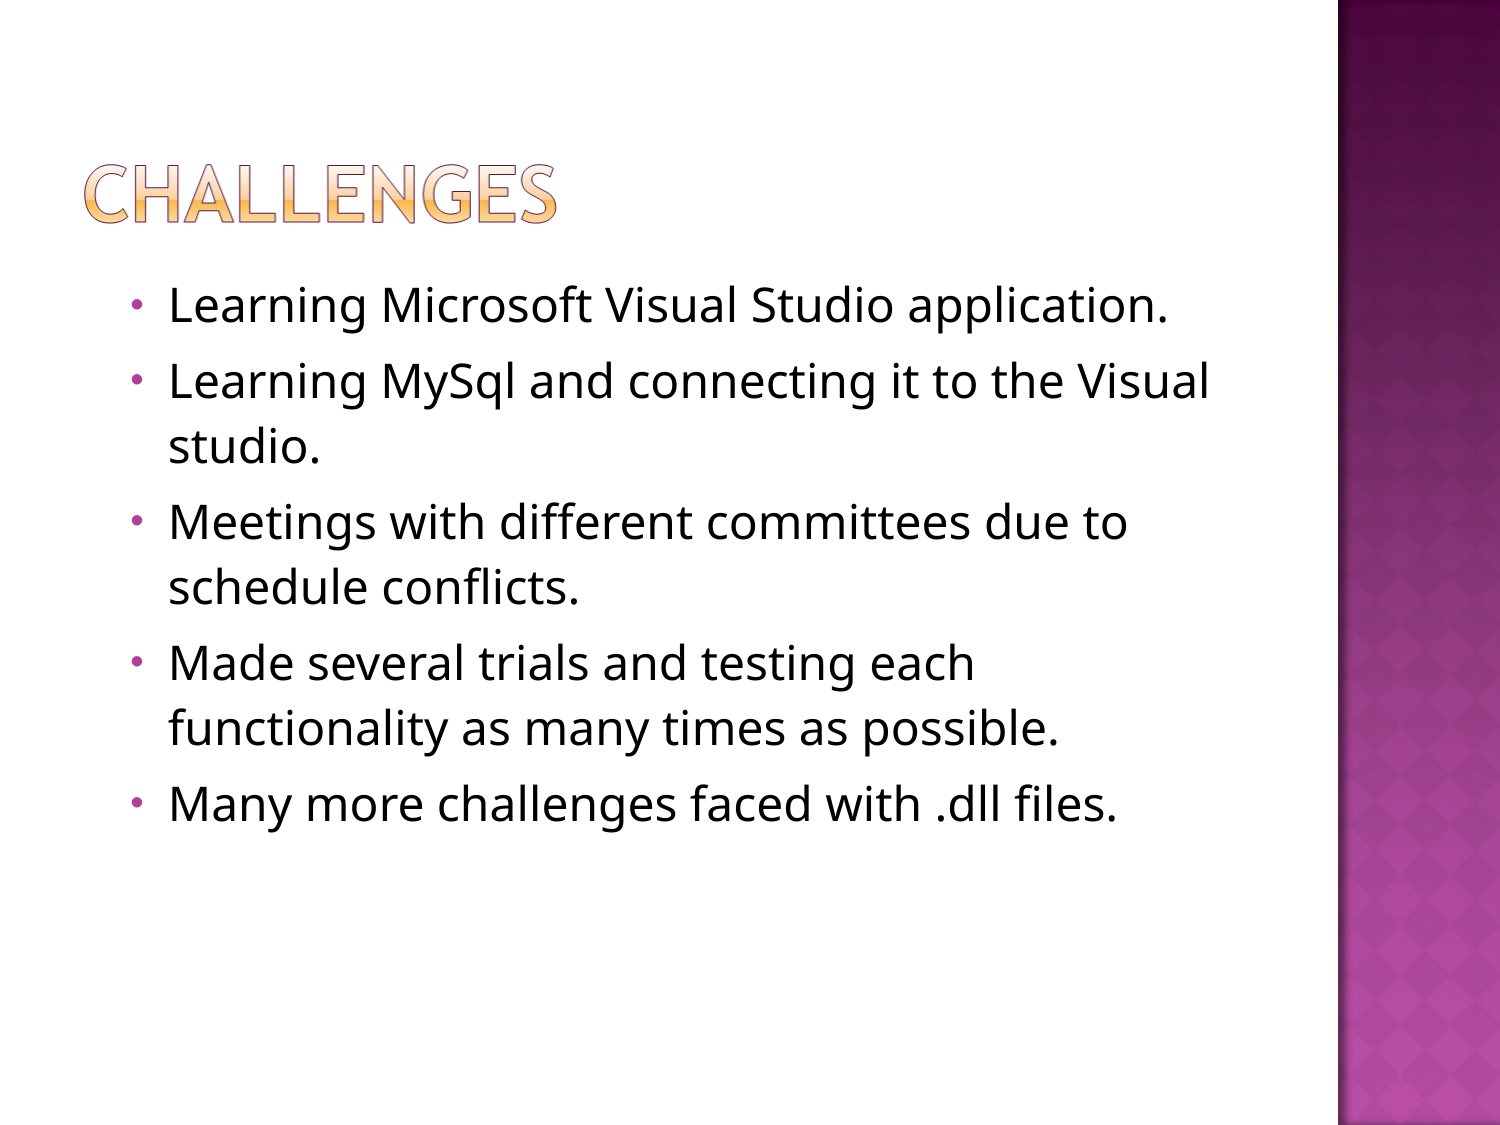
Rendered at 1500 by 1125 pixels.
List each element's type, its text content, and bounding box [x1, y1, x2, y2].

picture [34, 51, 1265, 242]
picture [1337, 0, 1500, 1125]
list Learning Microsoft Visual Studio application. Learning MySql and connecting it to the Visual studio. Meetings with different committees due to schedule conflicts. Made several trials and testing each functionality as many times as possible. Many more challenges faced with .dll files. [74, 263, 1263, 1060]
